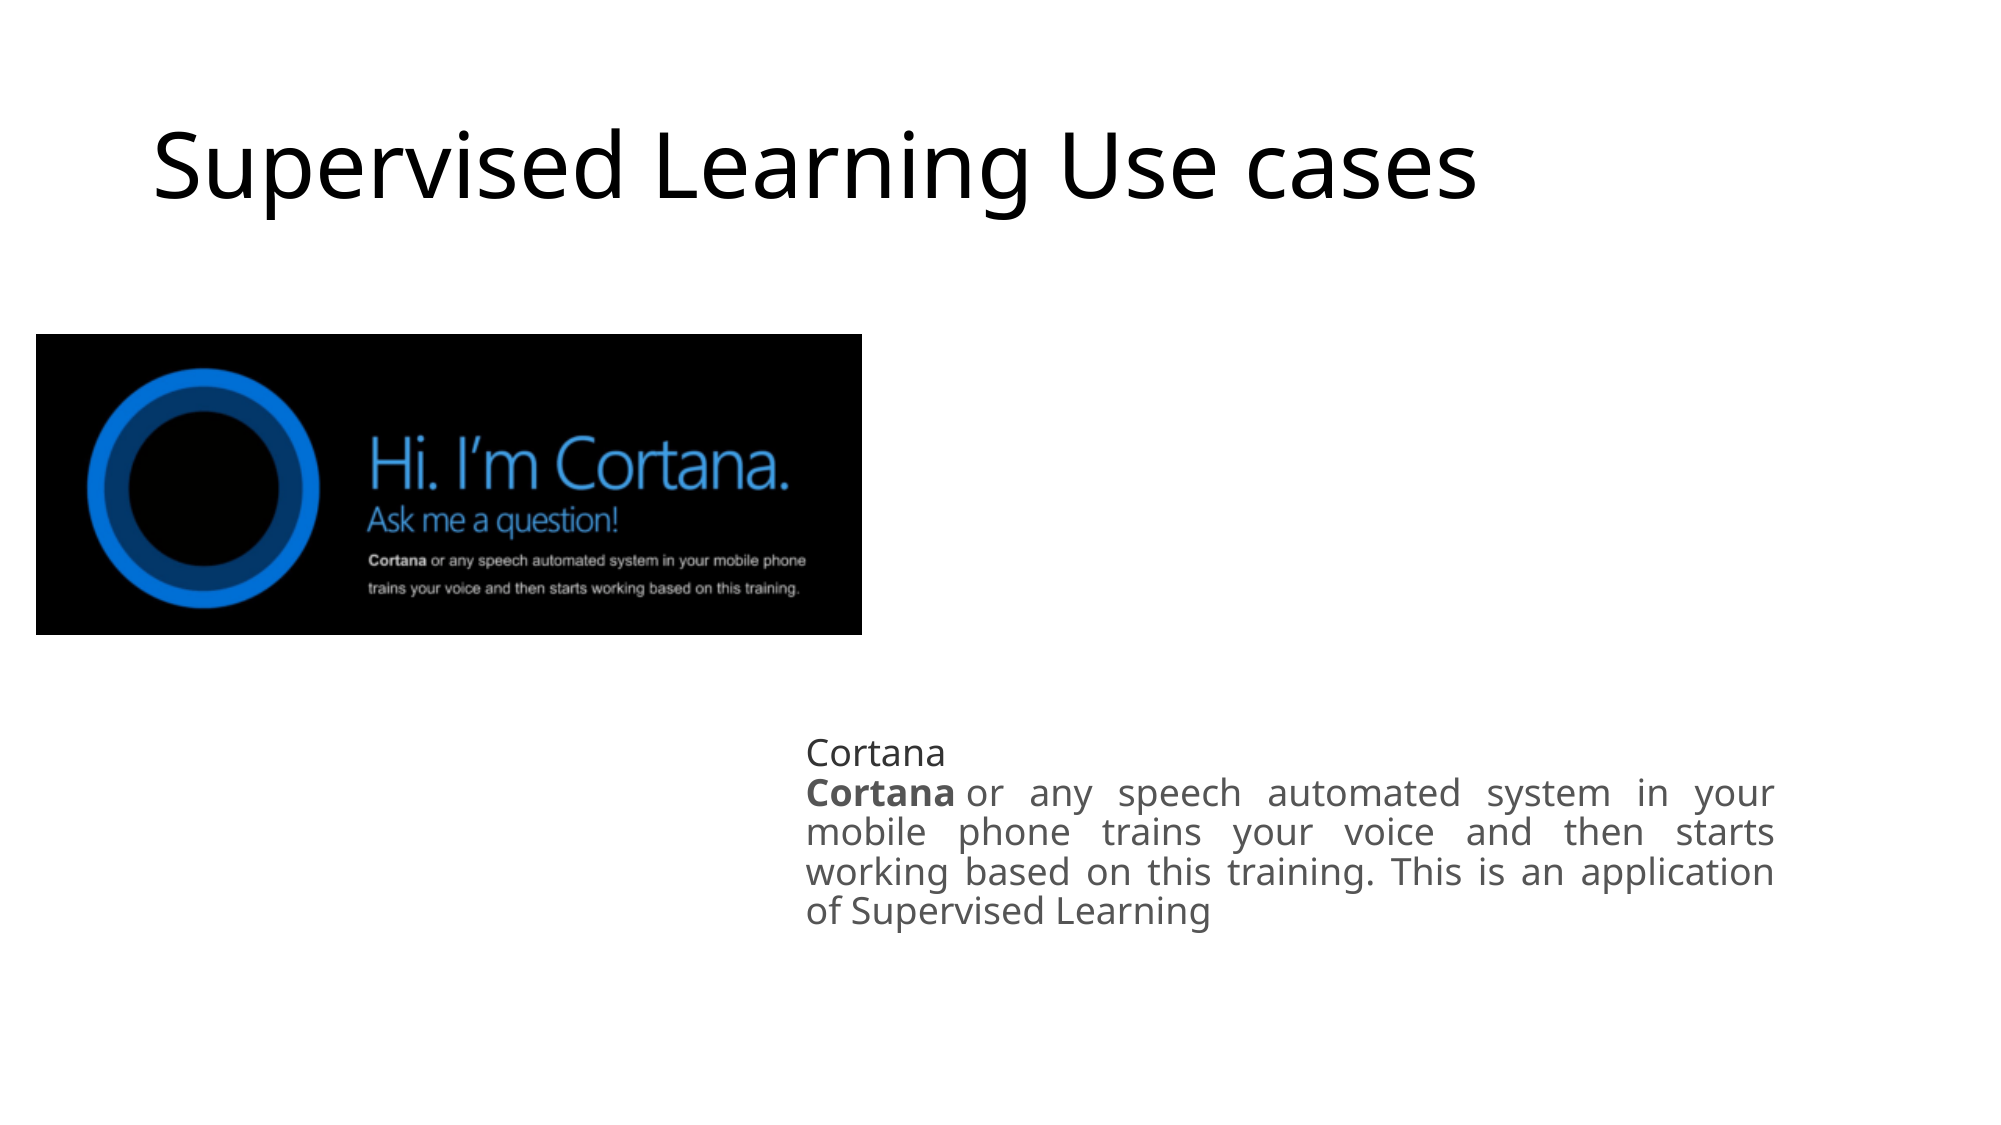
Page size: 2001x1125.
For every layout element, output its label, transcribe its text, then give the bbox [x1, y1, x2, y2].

text_box Cortana Cortana or any speech automated system in your mobile phone trains your voice and then starts working based on this training. This is an application of Supervised Learning [790, 721, 1791, 940]
picture [36, 334, 862, 635]
title Supervised Learning Use cases [137, 59, 1863, 278]
